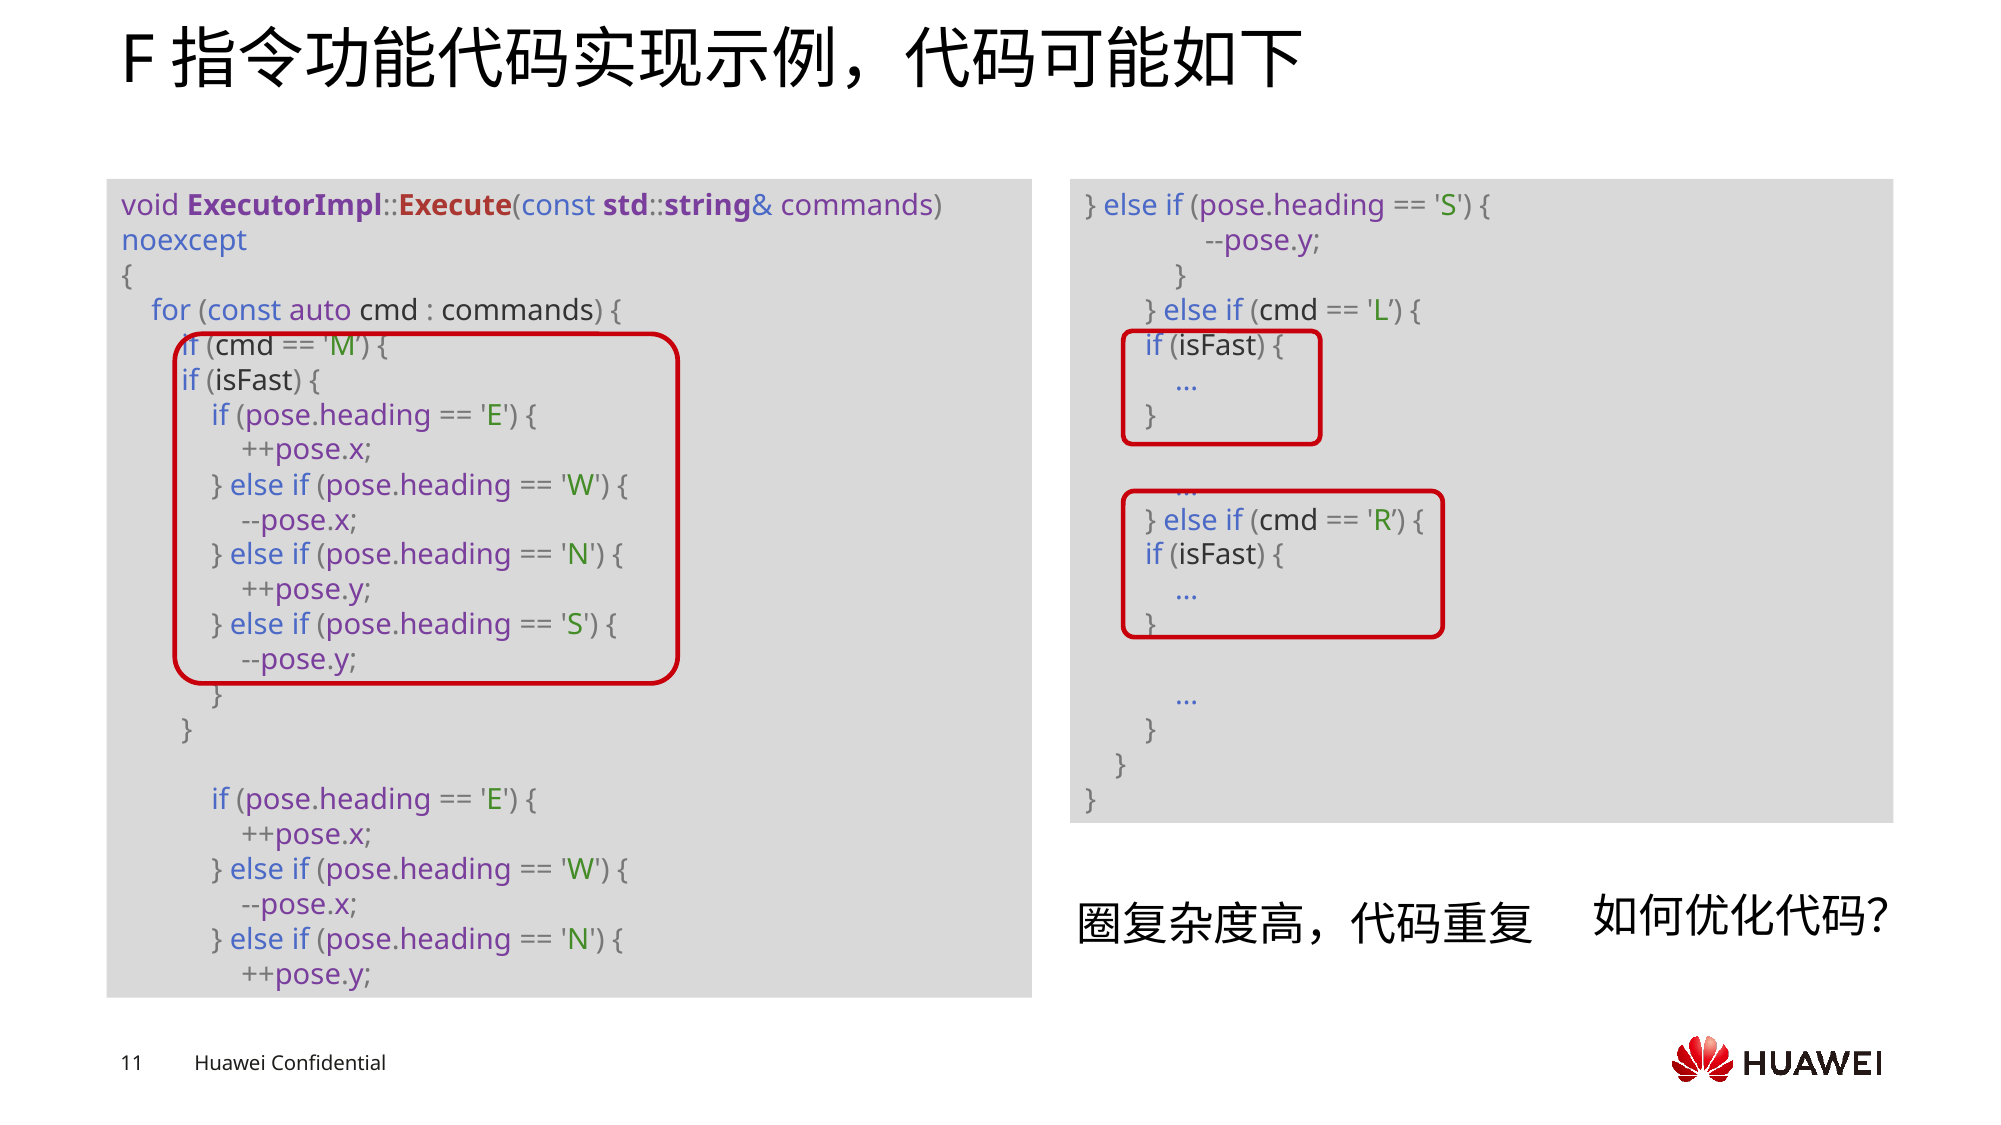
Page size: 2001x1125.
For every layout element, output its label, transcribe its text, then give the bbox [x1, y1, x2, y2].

text_box 圈复杂度高，代码重复 [1061, 860, 1576, 958]
text_box 如何优化代码？ [1578, 879, 1928, 950]
text_box [174, 333, 678, 684]
text_box [1123, 330, 1321, 445]
text_box void ExecutorImpl::Execute(const std::string& commands) noexcept { for (const auto cmd : commands) { if (cmd == 'M’) { if (isFast) { if (pose.heading == 'E') { ++pose.x; } else if (pose.heading == 'W') { --pose.x; } else if (pose.heading == 'N') { ++pose.y; } else if (pose.heading == 'S') { --pose.y; } } if (pose.heading == 'E') { ++pose.x; } else if (pose.heading == 'W') { --pose.x; } else if (pose.heading == 'N') { ++pose.y; [106, 178, 1032, 998]
text_box } else if (pose.heading == 'S') { --pose.y; } } else if (cmd == 'L’) { if (isFast) { … } … } else if (cmd == 'R’) { if (isFast) { … } … } } } [1070, 178, 1894, 823]
text_box [1123, 490, 1443, 638]
title F指令功能代码实现示例，代码可能如下 [120, 24, 1485, 105]
picture [1672, 1036, 1881, 1082]
